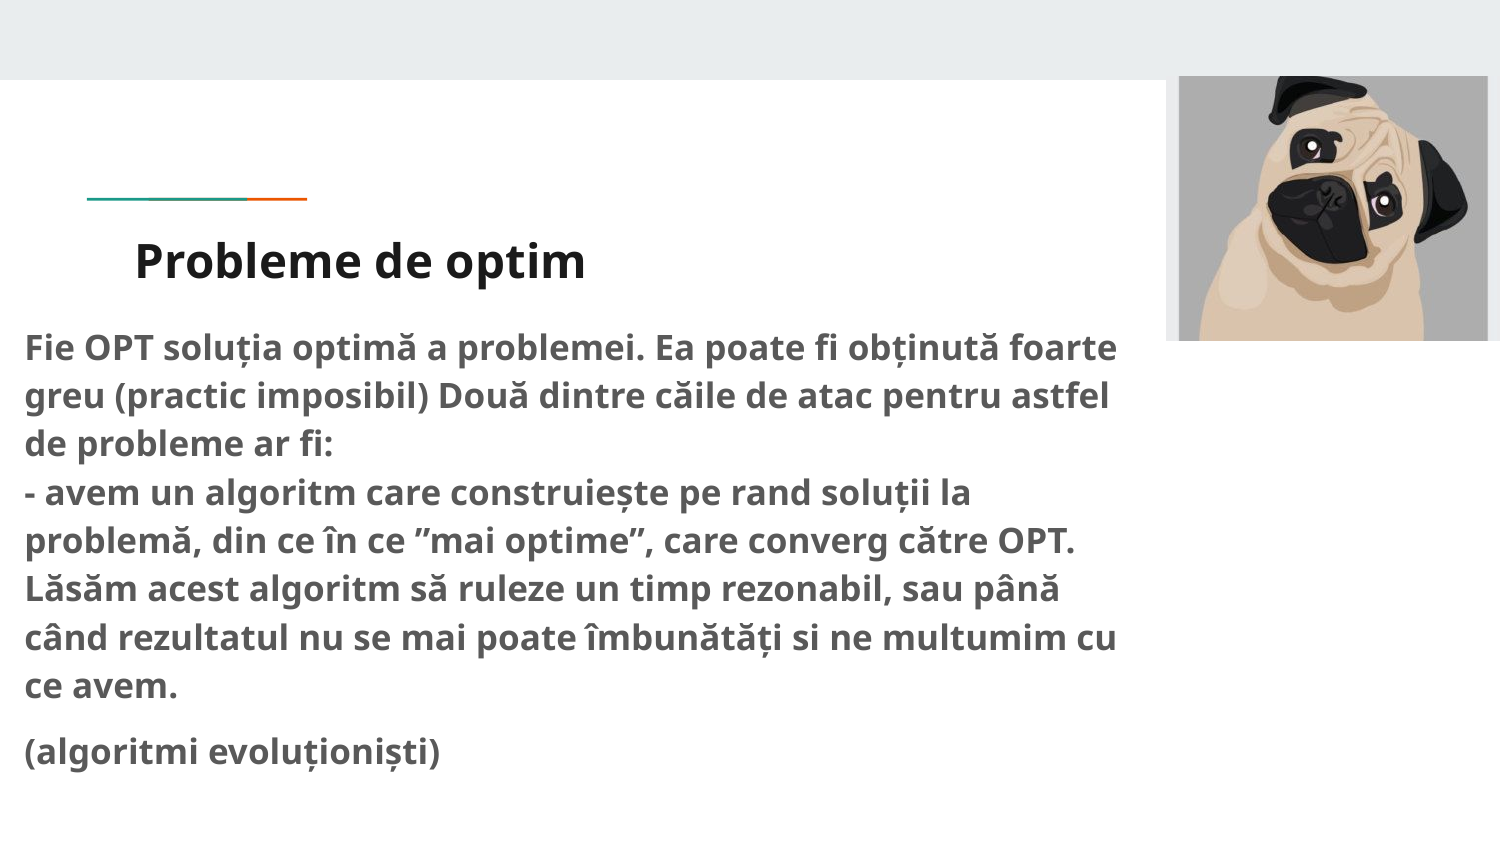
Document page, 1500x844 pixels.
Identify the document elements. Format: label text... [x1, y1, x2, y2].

list Fie OPT soluția optimă a problemei. Ea poate fi obținută foarte greu (practic imposibil) Două dintre căile de atac pentru astfel de probleme ar fi: - avem un algoritm care construiește pe rand soluții la problemă, din ce în ce ”mai optime”, care converg către OPT. Lăsăm acest algoritm să ruleze un timp rezonabil, sau până când rezultatul nu se mai poate îmbunătăți si ne multumim cu ce avem. (algoritmi evoluționiști) [9, 304, 1167, 791]
title Probleme de optim [119, 216, 1161, 304]
picture [1166, 75, 1500, 342]
